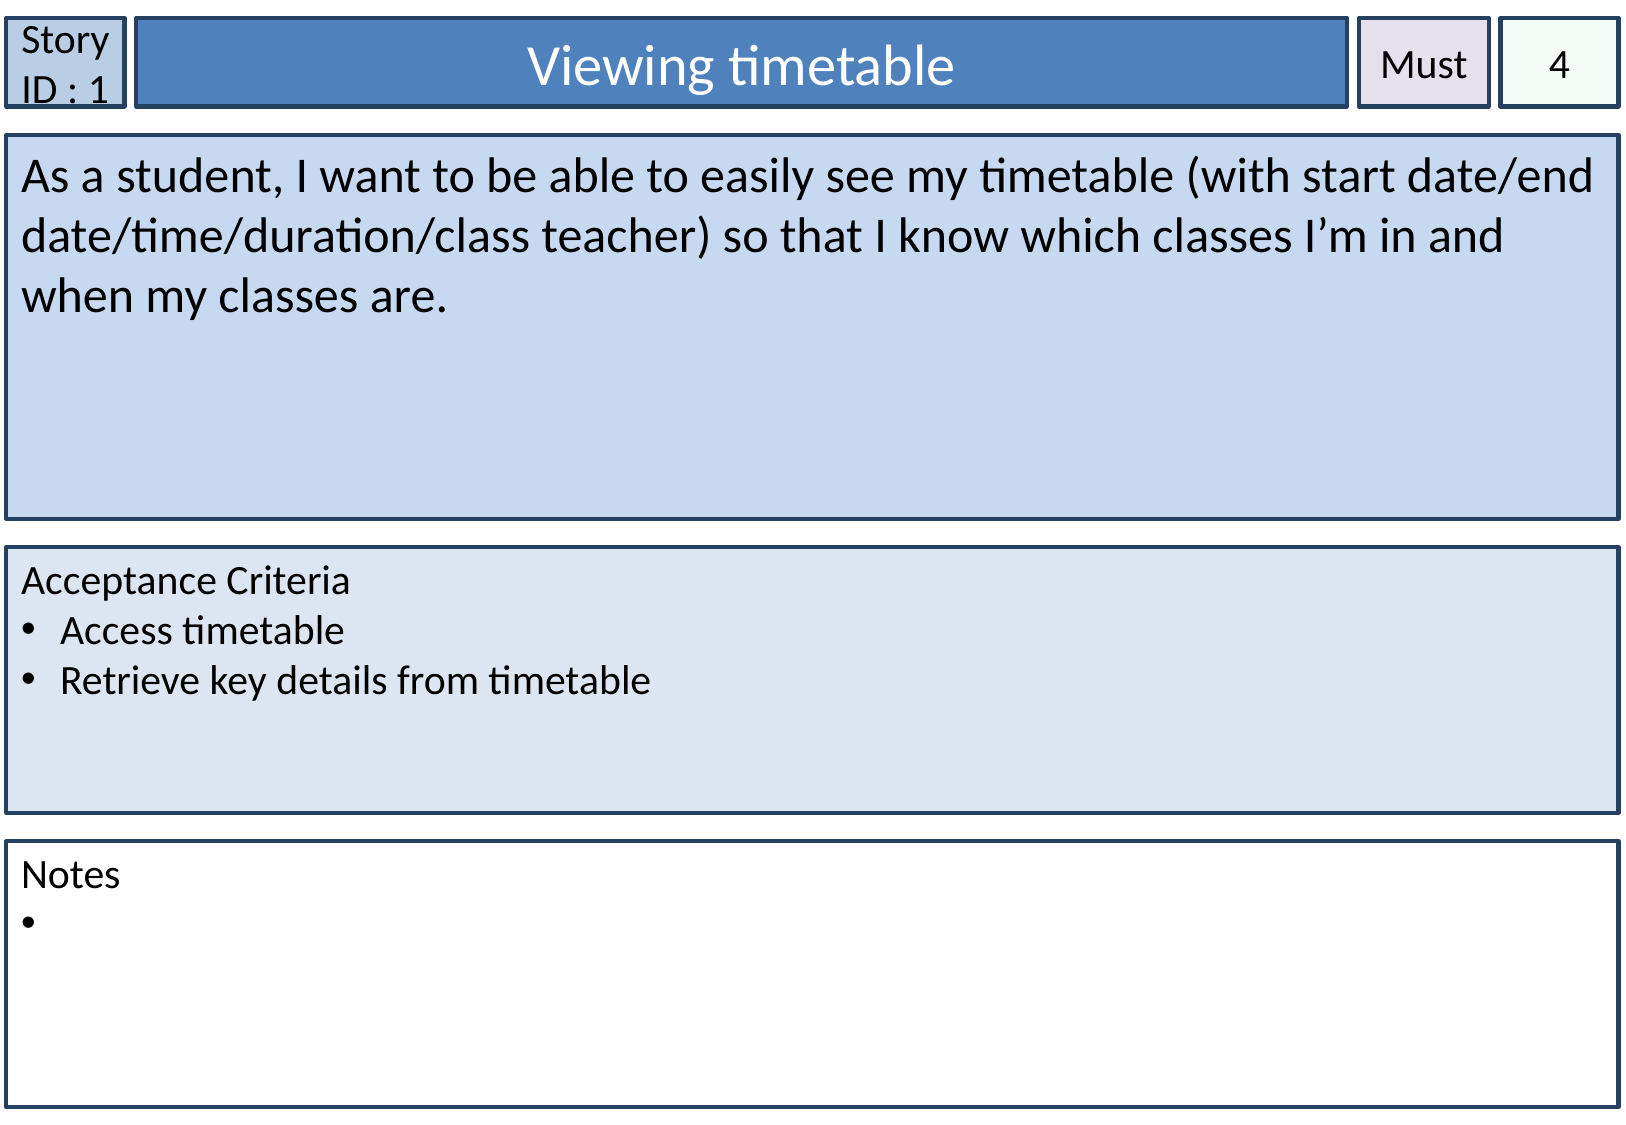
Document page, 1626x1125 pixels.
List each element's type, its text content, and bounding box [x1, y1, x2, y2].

text_box Notes [4, 839, 1621, 1109]
text_box As a student, I want to be able to easily see my timetable (with start date/end date/time/duration/class teacher) so that I know which classes I’m in and when my classes are. [4, 133, 1621, 521]
text_box Viewing timetable [134, 16, 1349, 109]
text_box Must [1357, 16, 1491, 109]
text_box Story ID : 1 [4, 16, 127, 109]
text_box Acceptance Criteria Access timetable Retrieve key details from timetable [4, 545, 1621, 815]
text_box 4 [1498, 16, 1621, 109]
